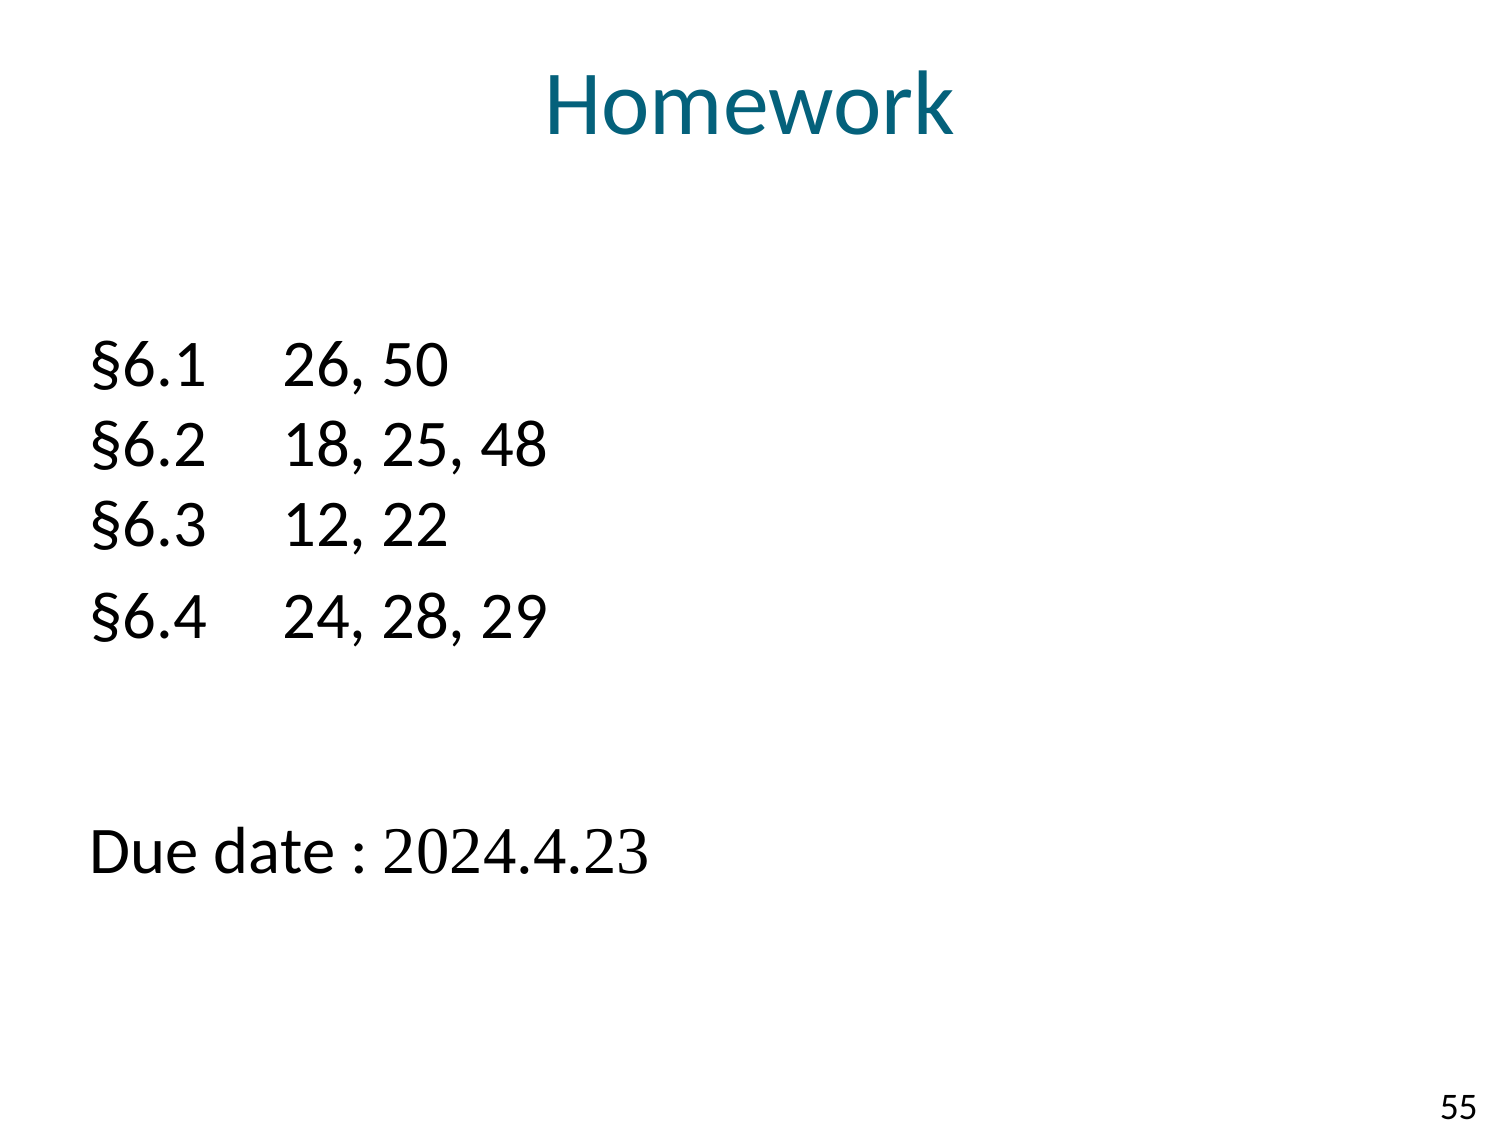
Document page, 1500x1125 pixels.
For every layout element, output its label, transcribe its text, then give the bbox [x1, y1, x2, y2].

title Homework [0, 0, 1500, 195]
text_box §6.1 26, 50 §6.2 18, 25, 48 §6.3 12, 22 §6.4 24, 28, 29 Due date : 2024.4.23 [74, 312, 1425, 700]
